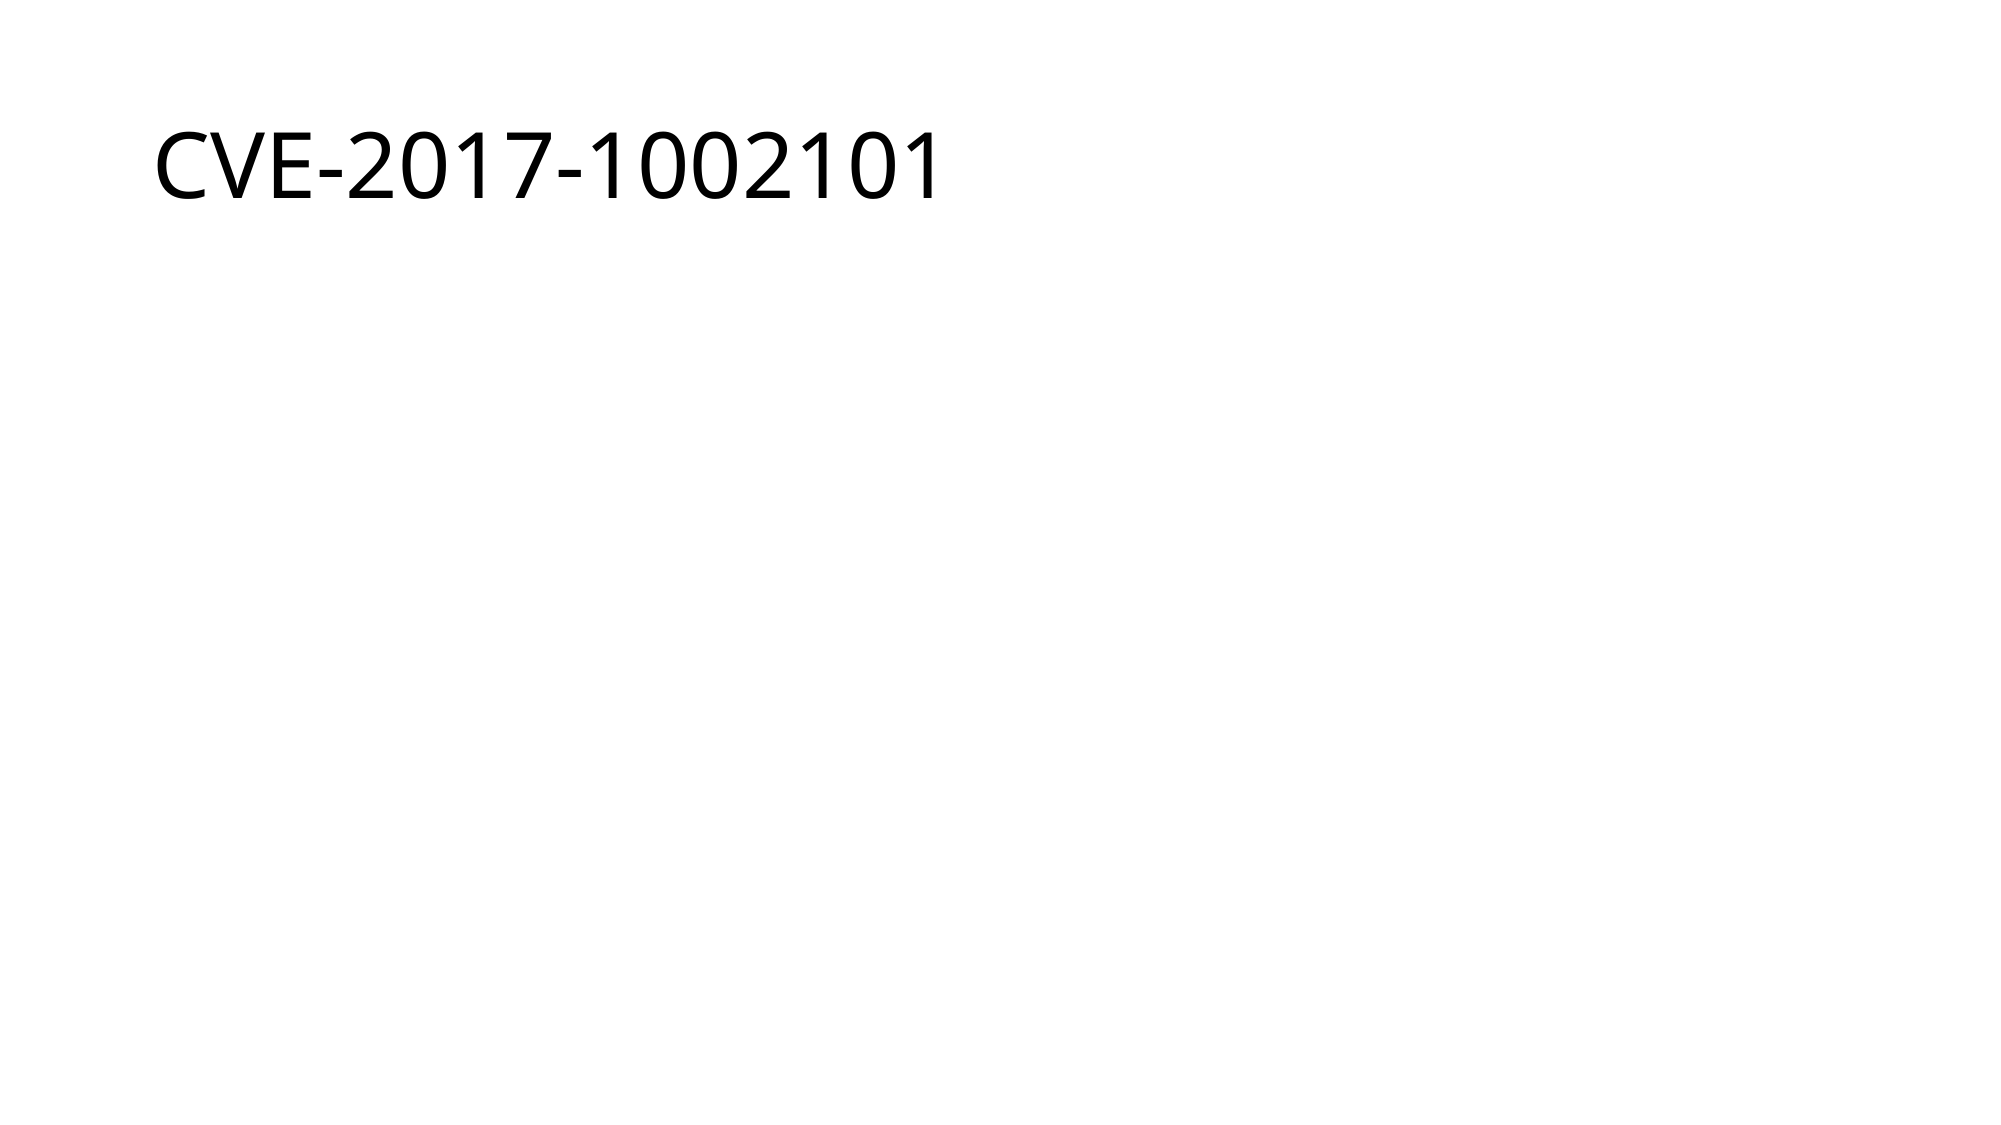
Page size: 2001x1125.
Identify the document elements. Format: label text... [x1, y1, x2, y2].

title CVE-2017-1002101 [137, 59, 1863, 278]
